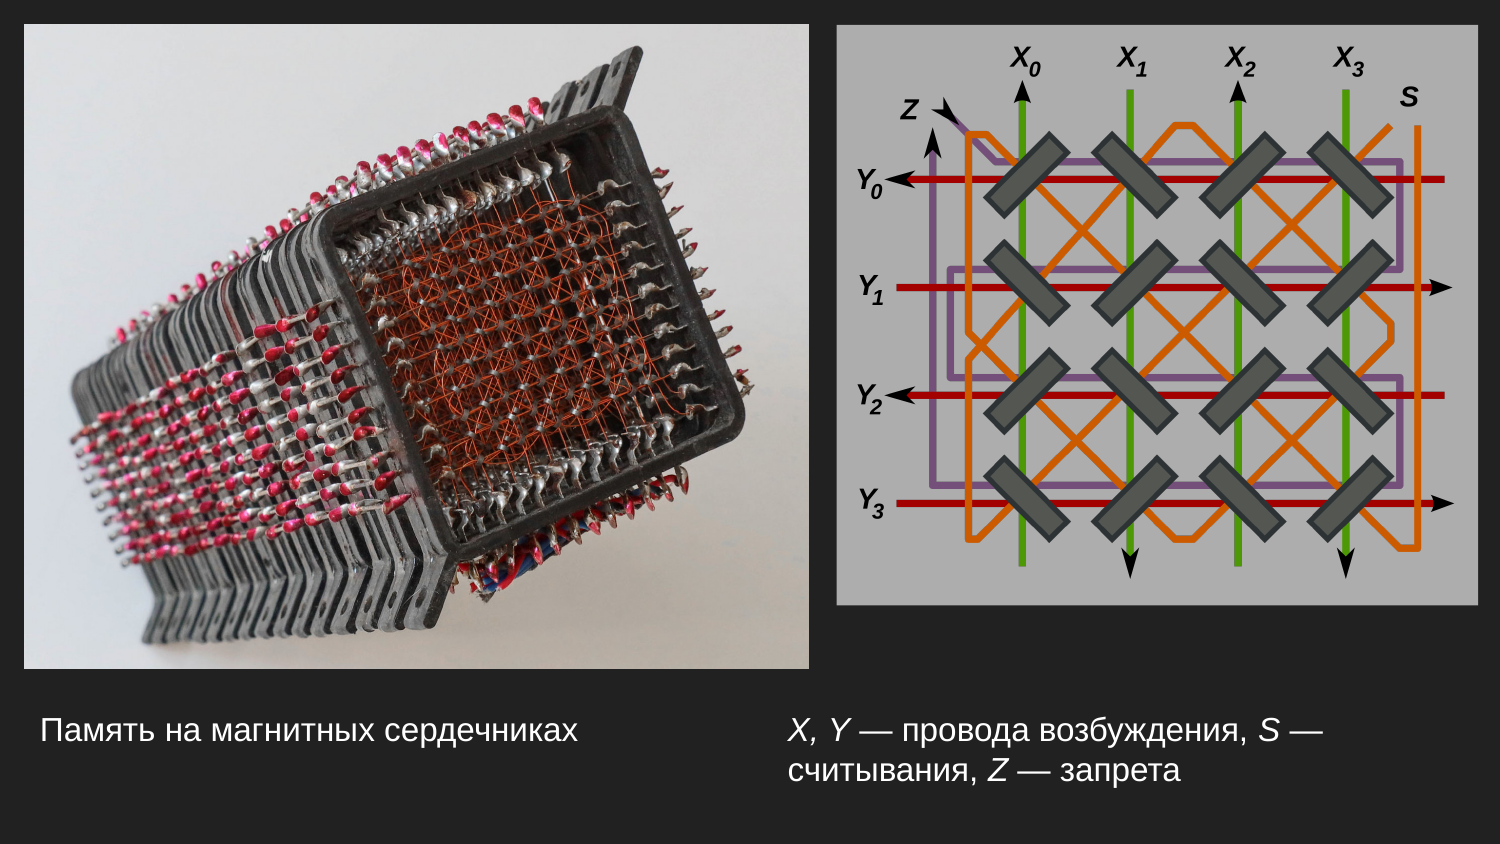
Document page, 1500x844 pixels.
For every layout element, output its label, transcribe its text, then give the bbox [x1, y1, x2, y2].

picture [24, 24, 810, 669]
title Память на магнитных сердечниках [24, 693, 724, 788]
title X, Y — провода возбуждения, S — считывания, Z — запрета [772, 693, 1472, 788]
text_box [1472, 24, 1479, 606]
picture [836, 24, 1472, 598]
